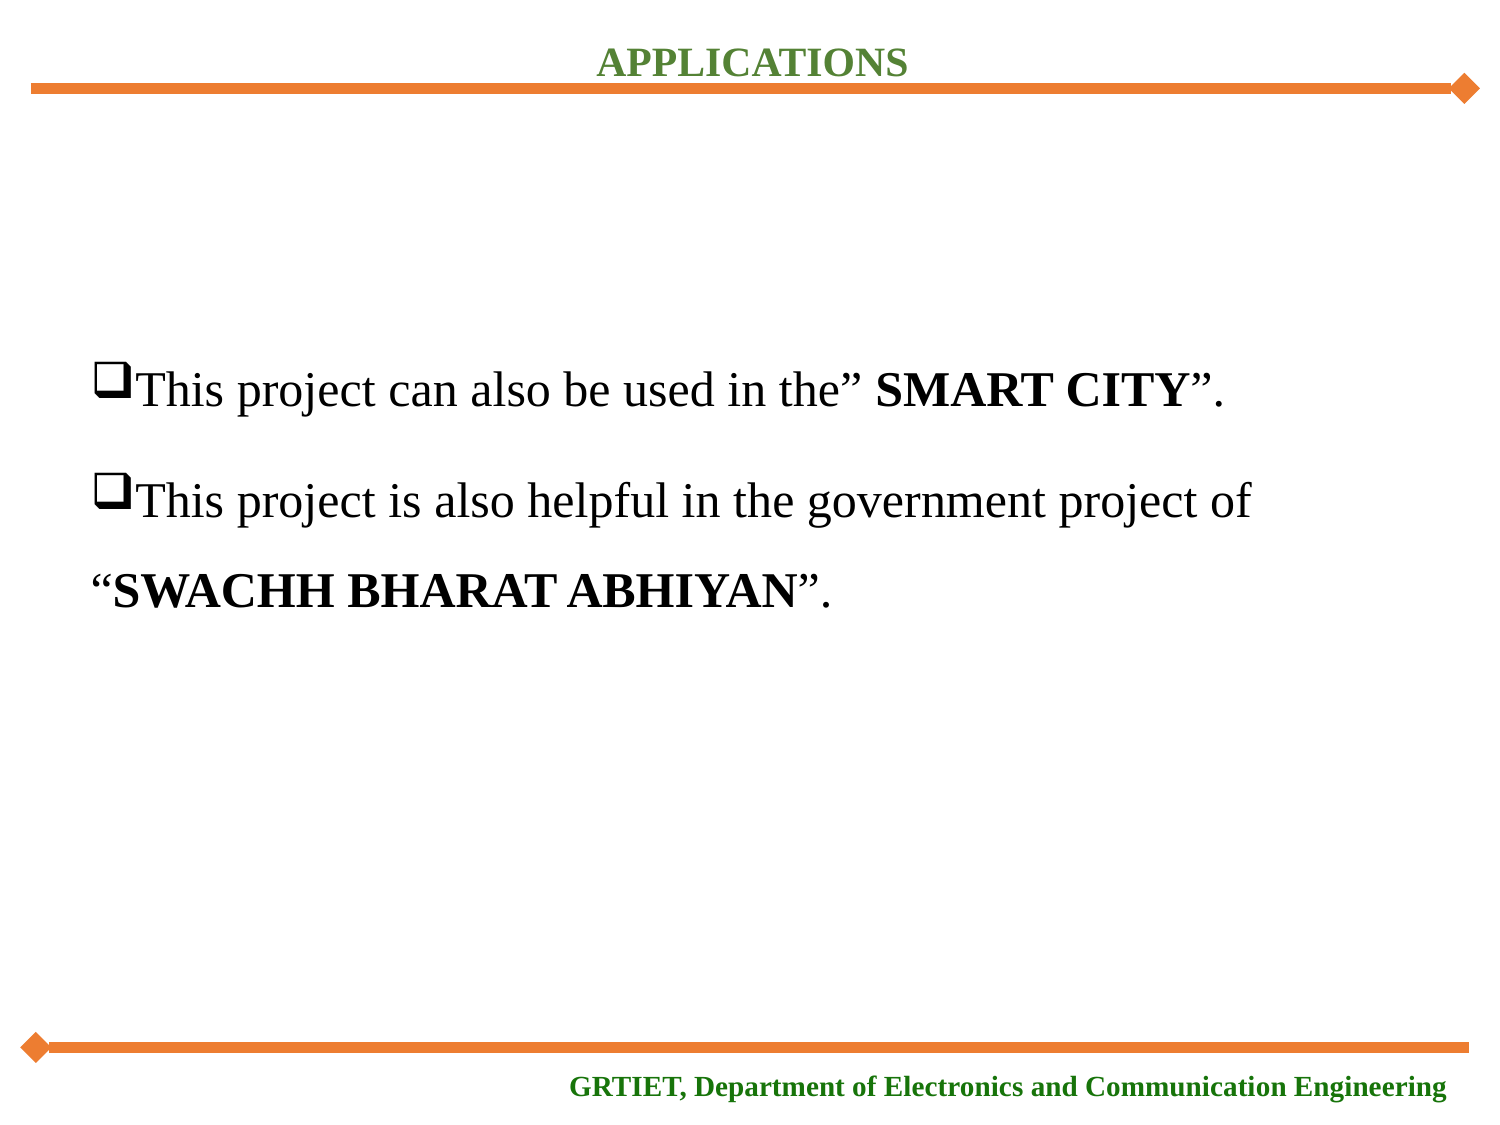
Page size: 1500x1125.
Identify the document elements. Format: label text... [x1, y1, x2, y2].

text_box APPLICATIONS [35, 27, 1470, 93]
text_box GRTIET, Department of Electronics and Communication Engineering [75, 1059, 1463, 1110]
text_box This project can also be used in the” SMART CITY”. This project is also helpful in the government project of “SWACHH BHARAT ABHIYAN”. [75, 259, 1491, 625]
